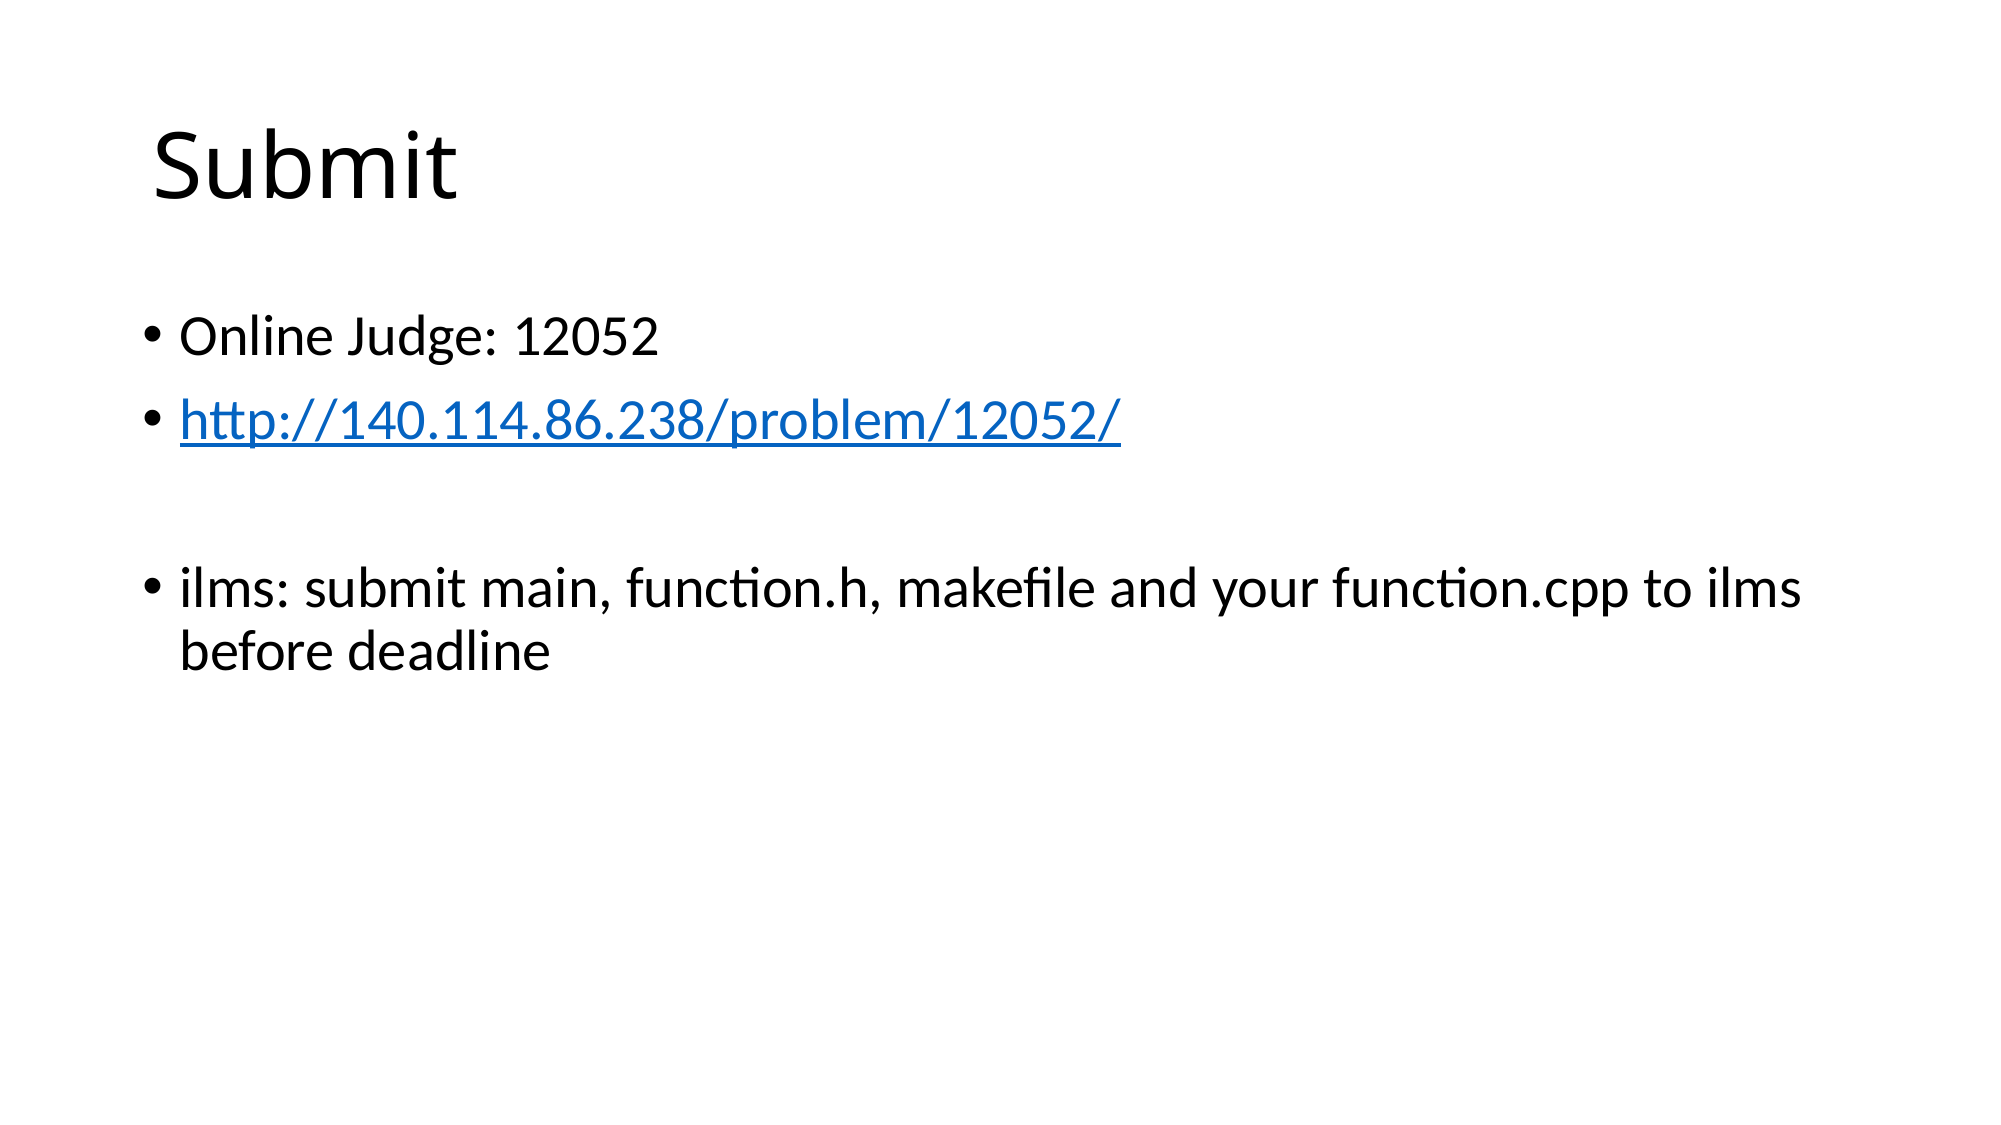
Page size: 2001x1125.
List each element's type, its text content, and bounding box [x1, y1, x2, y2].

title Submit [137, 59, 1863, 278]
list Online Judge: 12052 http://140.114.86.238/problem/12052/ ilms: submit main, function.h, makefile and your function.cpp to ilms before deadline [127, 298, 1853, 1012]
